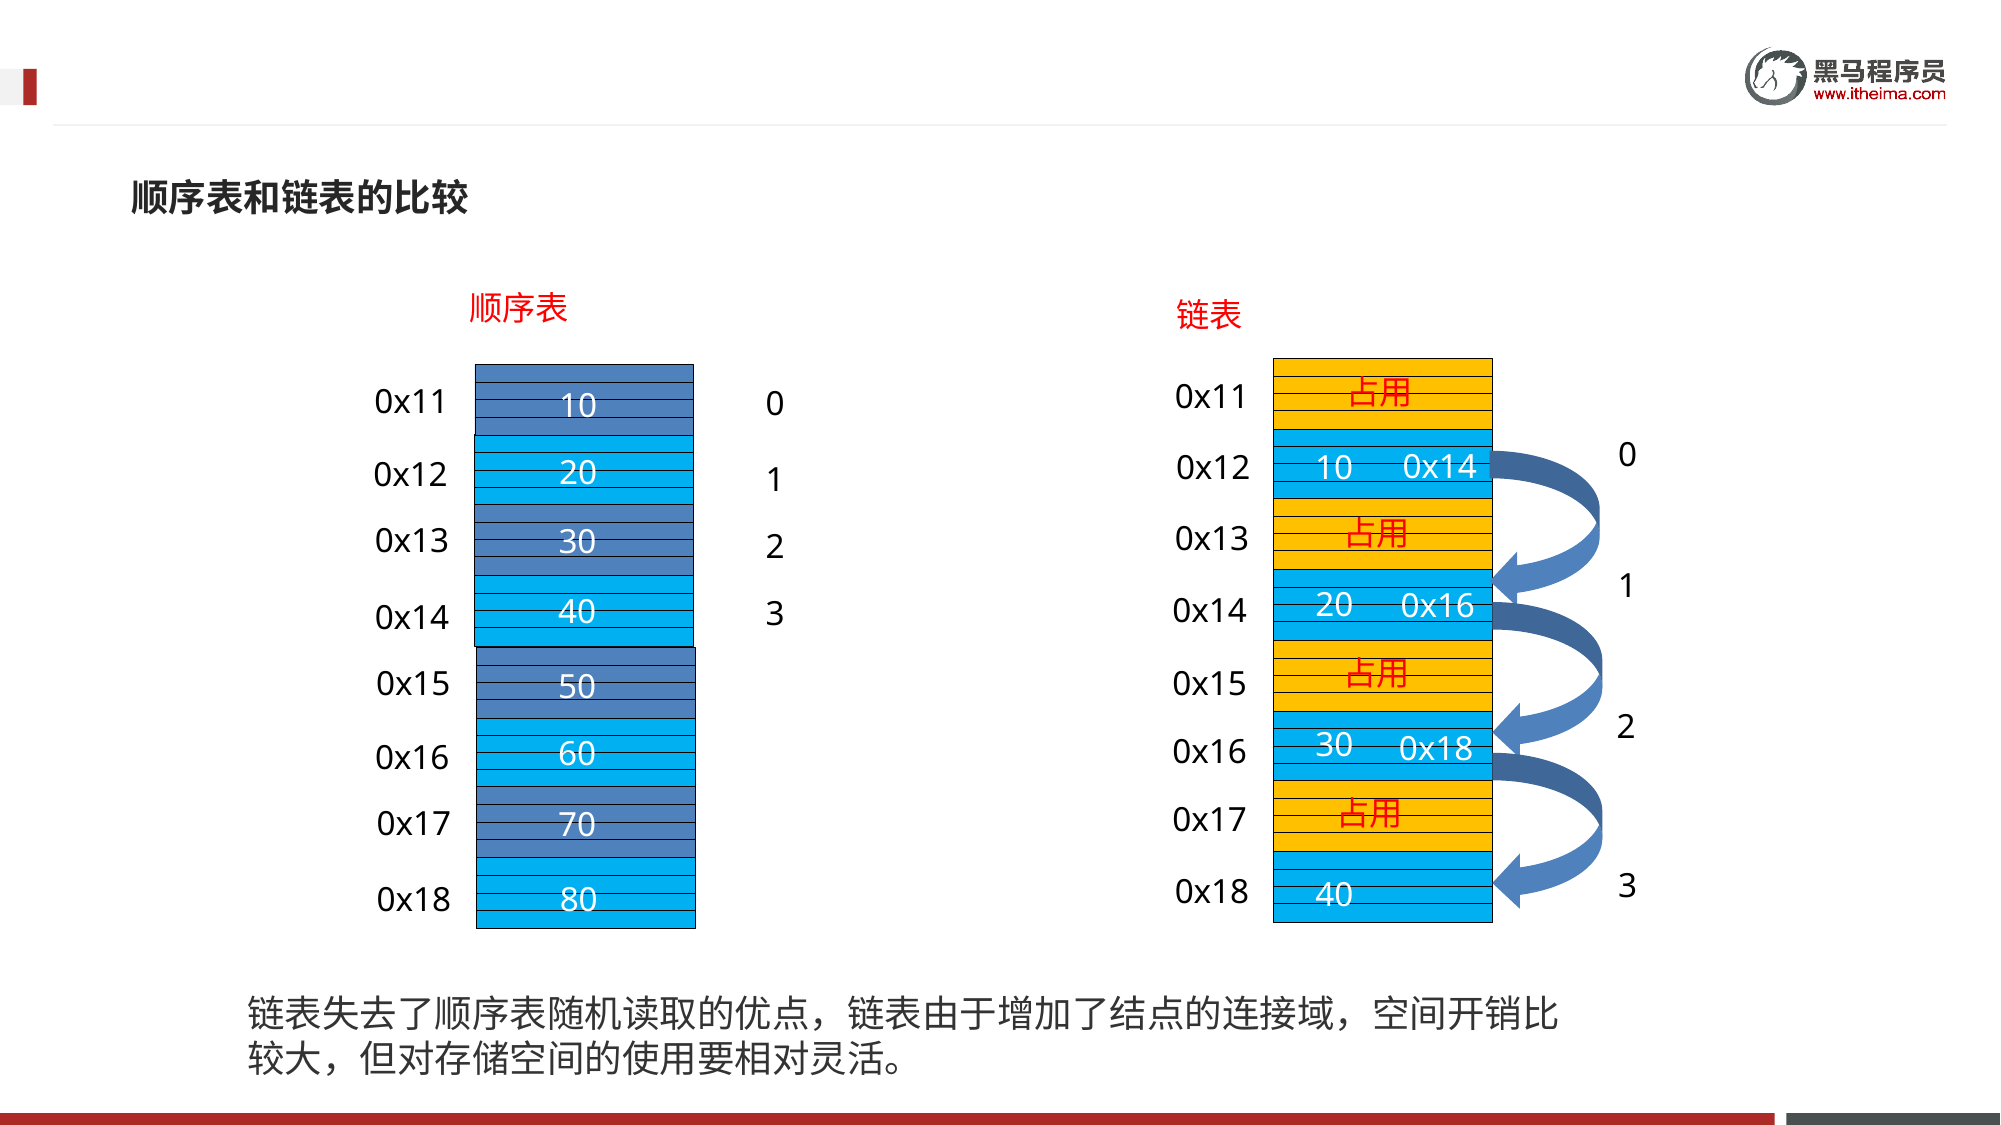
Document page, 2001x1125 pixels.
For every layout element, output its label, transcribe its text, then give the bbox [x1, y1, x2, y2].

text_box [1428, 374, 1494, 391]
text_box 链表 [1161, 286, 1258, 341]
text_box 占用 [1321, 784, 1418, 840]
text_box [612, 820, 697, 837]
text_box [1271, 744, 1300, 761]
text_box 40 [1300, 866, 1369, 921]
text_box [474, 837, 697, 860]
text_box [1271, 638, 1494, 656]
text_box 30 [1300, 715, 1369, 770]
text_box 20 [544, 443, 612, 499]
text_box 30 [543, 513, 612, 568]
text_box [1425, 673, 1494, 691]
text_box [474, 697, 697, 720]
text_box [612, 537, 695, 555]
text_box 0x16 [1157, 722, 1262, 778]
text_box [612, 733, 697, 750]
text_box [1271, 602, 1300, 619]
text_box [1369, 726, 1384, 744]
text_box 60 [543, 724, 612, 780]
text_box [1418, 796, 1494, 813]
text_box [1272, 391, 1331, 409]
text_box [613, 891, 697, 909]
text_box [1272, 374, 1331, 391]
text_box [1369, 884, 1494, 901]
text_box 10 [544, 376, 612, 431]
text_box 占用 [1328, 504, 1425, 560]
text_box 0x17 [1157, 790, 1262, 846]
text_box 0x16 [1385, 576, 1491, 632]
text_box [1271, 796, 1321, 813]
text_box [1271, 884, 1300, 901]
list 顺序表和链表的比较 [116, 154, 1880, 239]
text_box [1271, 778, 1494, 796]
text_box [1271, 901, 1494, 924]
text_box [472, 608, 543, 626]
text_box [1369, 462, 1387, 479]
text_box [473, 415, 696, 437]
text_box [474, 785, 697, 803]
text_box [474, 645, 697, 663]
text_box [1425, 531, 1494, 548]
text_box [474, 663, 543, 680]
text_box [1490, 750, 1605, 911]
text_box 0x18 [1384, 719, 1489, 775]
text_box 1 [750, 451, 800, 506]
text_box 70 [543, 796, 612, 851]
text_box [474, 908, 697, 931]
text_box [1418, 813, 1494, 831]
text_box [472, 468, 544, 485]
text_box [474, 733, 543, 750]
text_box [472, 432, 695, 450]
text_box 0 [750, 374, 800, 430]
text_box 0x18 [361, 871, 467, 926]
text_box [472, 485, 695, 502]
text_box 0x14 [1157, 581, 1262, 637]
picture [1744, 46, 1946, 106]
text_box 0x17 [361, 794, 467, 850]
text_box 2 [750, 517, 800, 573]
text_box 0x18 [1160, 862, 1265, 918]
text_box [1271, 462, 1300, 479]
text_box 50 [543, 657, 612, 713]
text_box 0x15 [1157, 655, 1262, 710]
text_box [1271, 444, 1300, 462]
text_box [474, 720, 697, 733]
text_box 40 [543, 582, 612, 638]
text_box 3 [1603, 856, 1653, 912]
text_box [1271, 426, 1494, 444]
text_box [474, 803, 543, 820]
text_box [1271, 761, 1490, 778]
text_box 0x14 [1387, 437, 1492, 493]
text_box [472, 626, 695, 648]
text_box [474, 680, 543, 697]
text_box [1272, 356, 1494, 374]
text_box [1271, 548, 1494, 571]
text_box [1271, 691, 1494, 713]
text_box [612, 468, 695, 485]
text_box [472, 520, 543, 537]
text_box 0x13 [360, 511, 465, 567]
text_box 顺序表 [454, 279, 584, 335]
text_box [612, 750, 697, 767]
text_box [612, 680, 697, 697]
text_box [472, 450, 544, 468]
text_box [472, 555, 695, 577]
text_box 1 [1603, 556, 1652, 612]
text_box [612, 398, 696, 415]
text_box [1271, 619, 1494, 638]
text_box [472, 577, 695, 591]
text_box 3 [750, 585, 800, 640]
text_box 占用 [1331, 364, 1428, 419]
text_box [1491, 448, 1602, 601]
text_box [1271, 831, 1494, 853]
text_box [1369, 867, 1494, 884]
text_box 10 [1300, 438, 1369, 494]
text_box [1490, 599, 1605, 752]
text_box [1271, 571, 1494, 585]
text_box [1271, 531, 1328, 548]
text_box [1489, 744, 1494, 761]
text_box 80 [545, 871, 613, 926]
text_box [612, 663, 697, 680]
text_box [472, 502, 695, 520]
text_box 20 [1300, 575, 1369, 631]
text_box [1271, 585, 1300, 602]
text_box [613, 874, 697, 892]
text_box [1271, 514, 1328, 531]
text_box [1369, 602, 1385, 619]
text_box [1369, 444, 1387, 462]
text_box 0x11 [1160, 367, 1265, 423]
text_box [473, 398, 544, 415]
text_box [1271, 813, 1321, 831]
text_box [1271, 496, 1494, 514]
text_box 2 [1601, 698, 1651, 753]
text_box [474, 820, 543, 837]
text_box [1369, 585, 1385, 602]
text_box [472, 537, 543, 555]
text_box [1271, 726, 1300, 744]
text_box [1428, 391, 1494, 409]
text_box 0x14 [360, 588, 465, 644]
text_box [1369, 744, 1384, 761]
text_box [1271, 479, 1494, 496]
text_box [612, 591, 695, 608]
text_box [1425, 514, 1494, 531]
text_box [612, 520, 695, 537]
text_box [1272, 409, 1494, 431]
text_box 占用 [1328, 644, 1425, 700]
text_box 0x15 [361, 655, 466, 710]
text_box [474, 767, 697, 785]
text_box [1271, 713, 1494, 726]
text_box 0x12 [358, 446, 463, 501]
text_box [474, 750, 543, 767]
text_box [473, 380, 544, 398]
text_box [1425, 656, 1494, 673]
text_box [472, 591, 543, 608]
text_box [473, 362, 696, 380]
text_box [1271, 656, 1328, 673]
text_box [474, 891, 545, 908]
text_box [1489, 726, 1494, 744]
text_box [1271, 673, 1328, 691]
text_box [474, 860, 697, 874]
text_box [612, 380, 696, 398]
text_box [1271, 853, 1494, 867]
text_box 0 [1603, 425, 1653, 481]
text_box [612, 608, 695, 626]
text_box [612, 803, 697, 821]
text_box 0x11 [359, 372, 464, 428]
text_box 0x12 [1161, 438, 1266, 494]
text_box [474, 874, 545, 891]
text_box [1271, 867, 1300, 884]
text_box 0x13 [1160, 509, 1265, 565]
text_box 链表失去了顺序表随机读取的优点，链表由于增加了结点的连接域，空间开销比较大，但对存储空间的使用要相对灵活。 [232, 982, 1603, 1088]
text_box [612, 450, 695, 468]
text_box 0x16 [360, 728, 465, 784]
